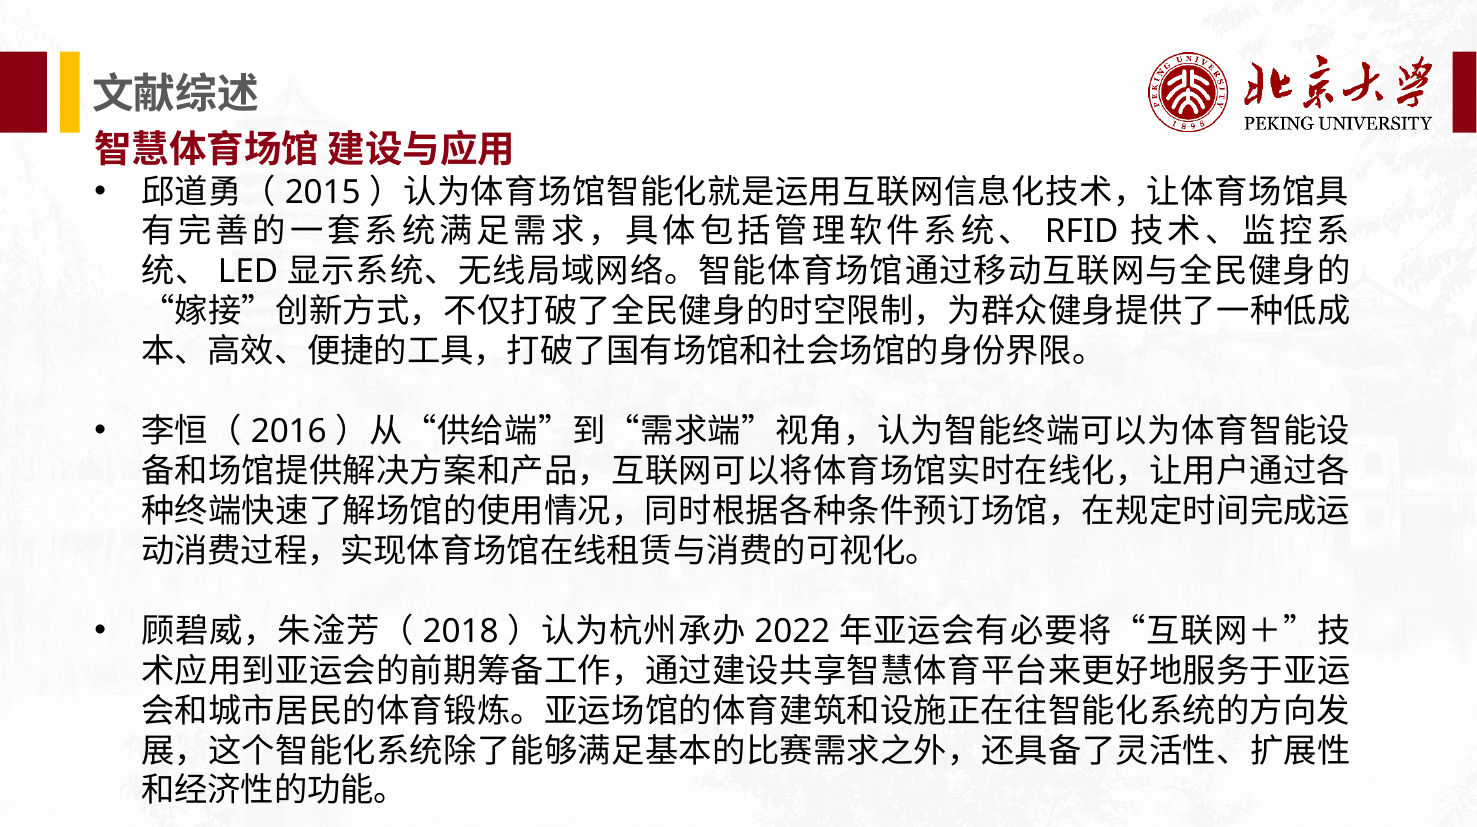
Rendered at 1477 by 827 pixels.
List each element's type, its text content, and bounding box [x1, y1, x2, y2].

text_box [1450, 50, 1477, 135]
text_box [58, 50, 82, 135]
text_box 智慧体育场馆 建设与应用 邱道勇（2015）认为体育场馆智能化就是运用互联网信息化技术，让体育场馆具有完善的一套系统满足需求，具体包括管理软件系统、RFID技术、监控系统、LED显示系统、无线局域网络。智能体育场馆通过移动互联网与全民健身的“嫁接”创新方式，不仅打破了全民健身的时空限制，为群众健身提供了一种低成本、高效、便捷的工具，打破了国有场馆和社会场馆的身份界限。 李恒（2016）从“供给端”到“需求端”视角，认为智能终端可以为体育智能设备和场馆提供解决方案和产品，互联网可以将体育场馆实时在线化，让用户通过各种终端快速了解场馆的使用情况，同时根据各种条件预订场馆，在规定时间完成运动消费过程，实现体育场馆在线租赁与消费的可视化。 顾碧威，朱淦芳（2018）认为杭州承办2022年亚运会有必要将“互联网＋”技术应用到亚运会的前期筹备工作，通过建设共享智慧体育平台来更好地服务于亚运会和城市居民的体育锻炼。亚运场馆的体育建筑和设施正在往智能化系统的方向发展，这个智能化系统除了能够满足基本的比赛需求之外，还具备了灵活性、扩展性和经济性的功能。 [79, 117, 1366, 816]
picture [0, 0, 1477, 827]
text_box [0, 50, 49, 135]
text_box 文献综述 [92, 67, 358, 118]
